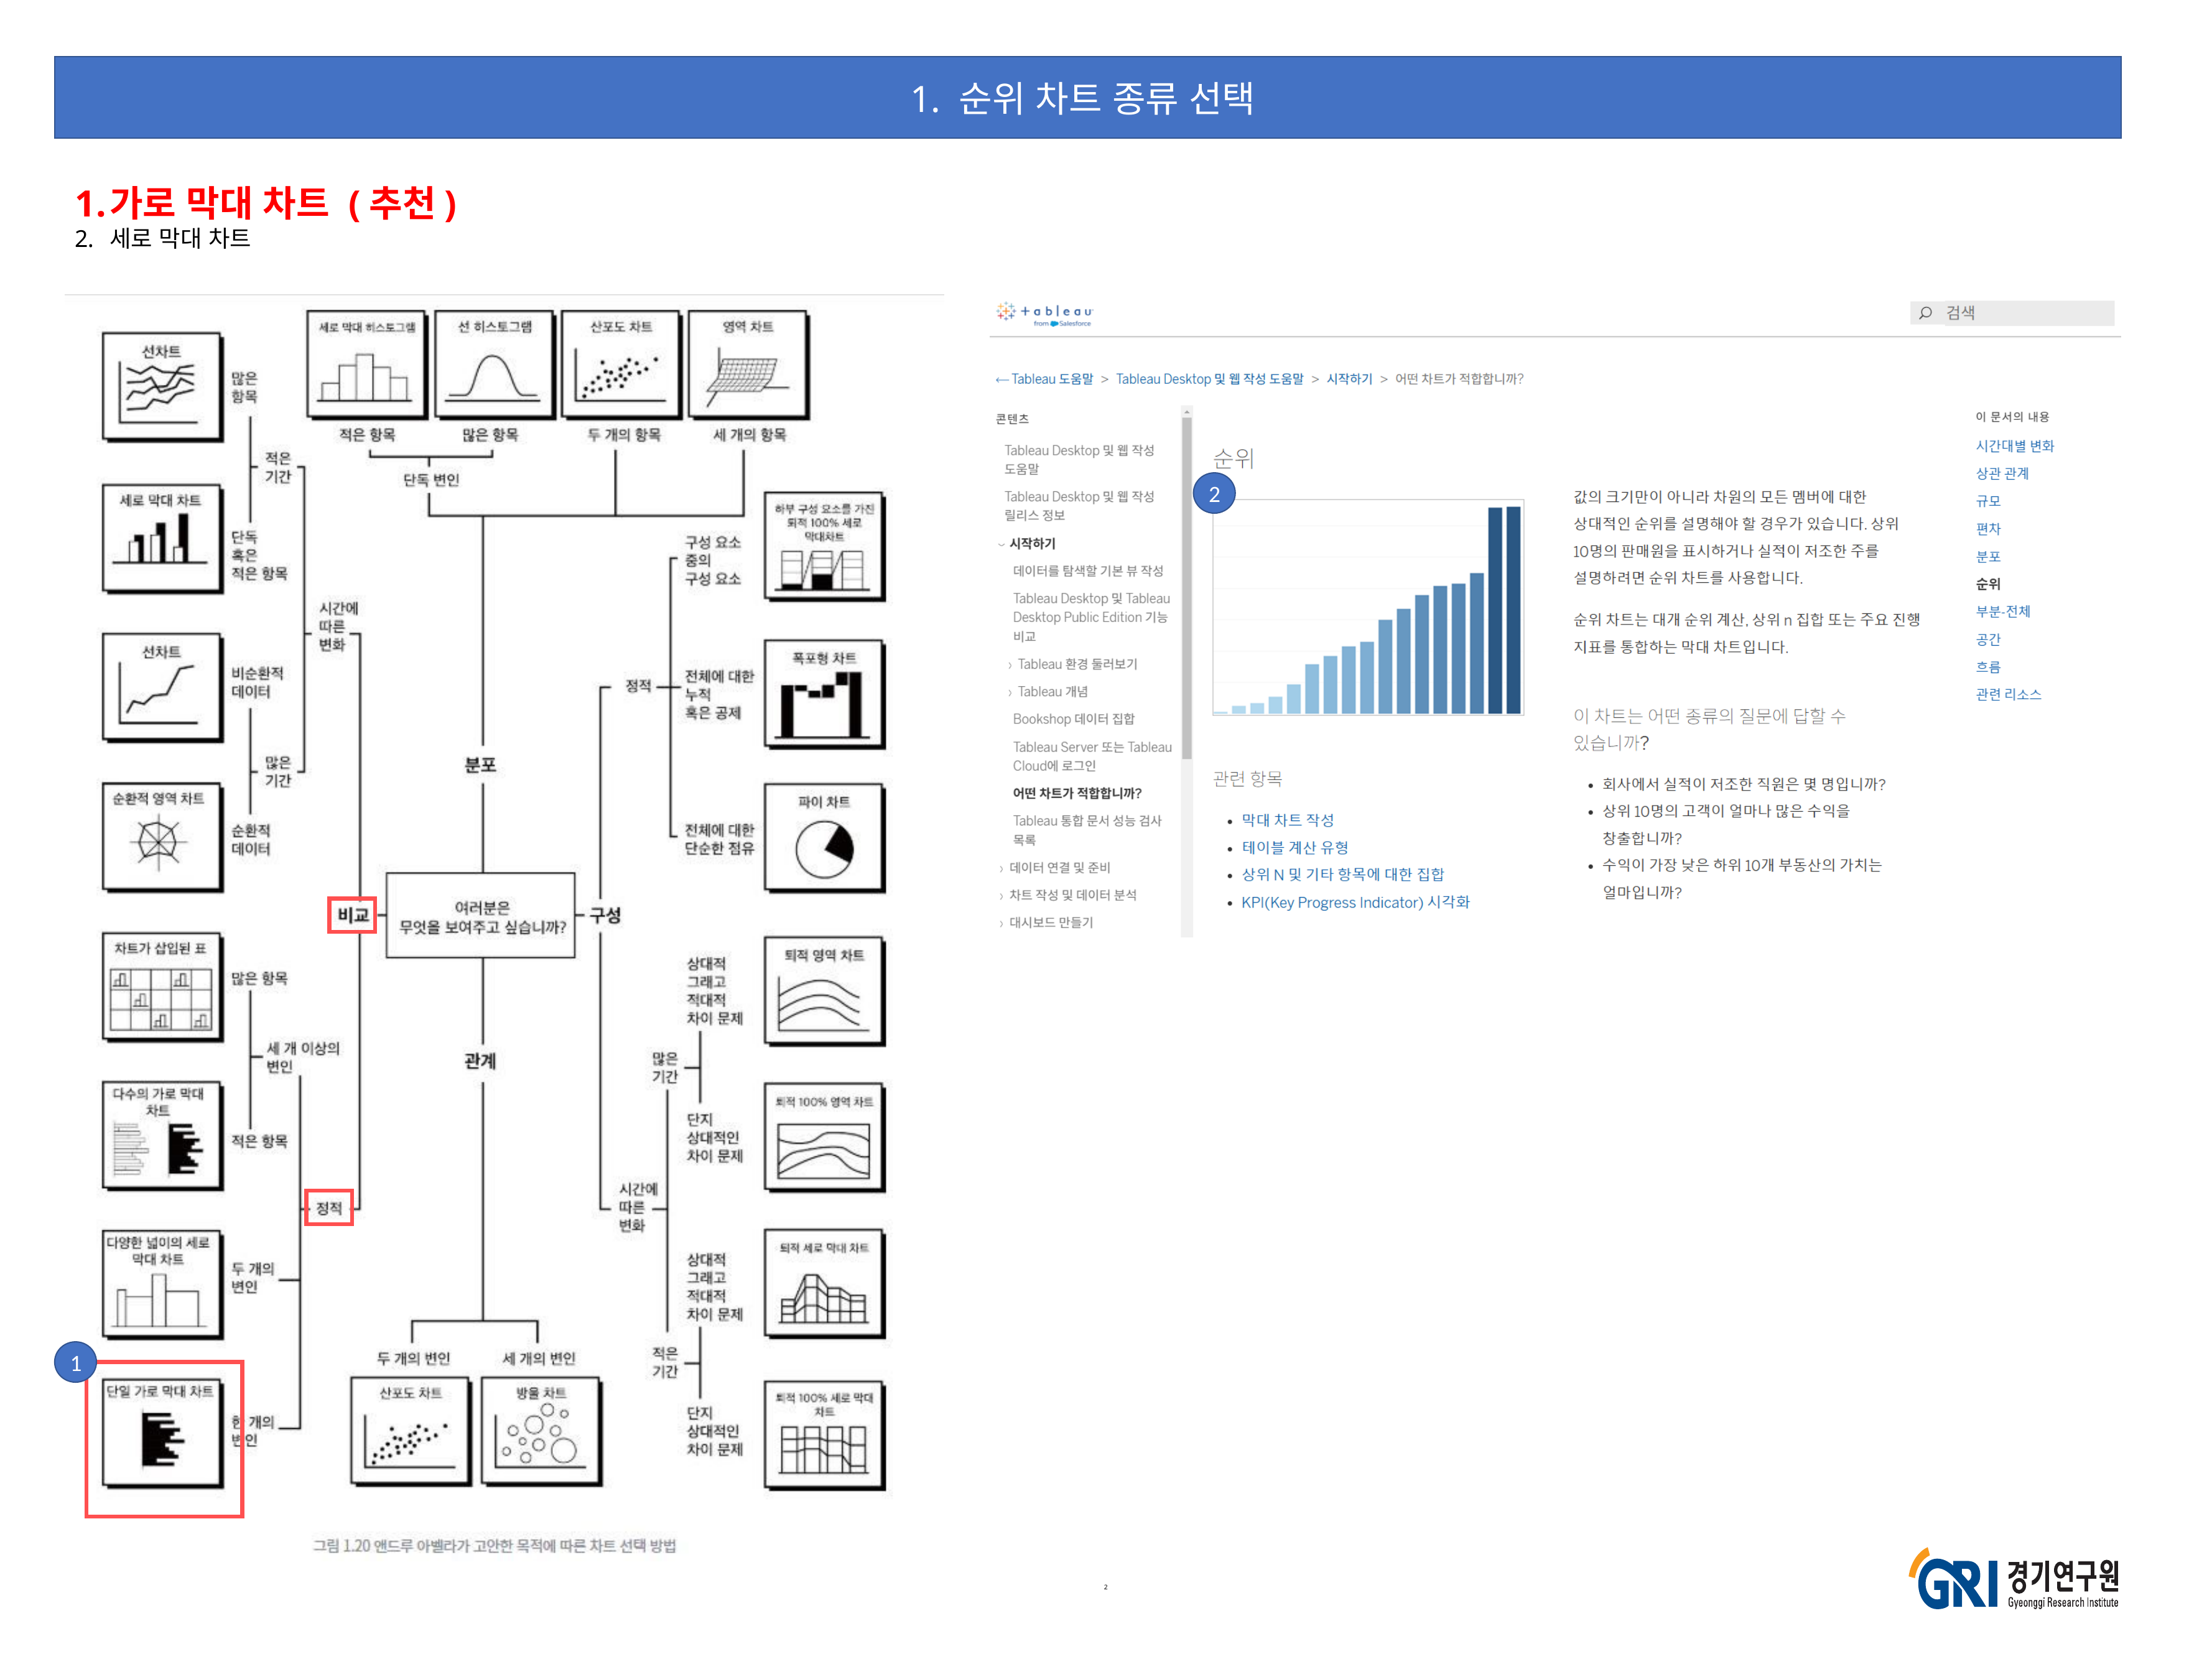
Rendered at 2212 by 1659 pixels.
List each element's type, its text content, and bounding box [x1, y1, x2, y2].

picture [64, 294, 944, 1561]
text_box 1 [53, 1344, 64, 1380]
text_box 가로 막대 차트 (추천) 세로 막대 차트 [65, 175, 1094, 257]
text_box 1. 순위 차트 종류 선택 [54, 56, 2122, 139]
picture [990, 294, 2121, 937]
